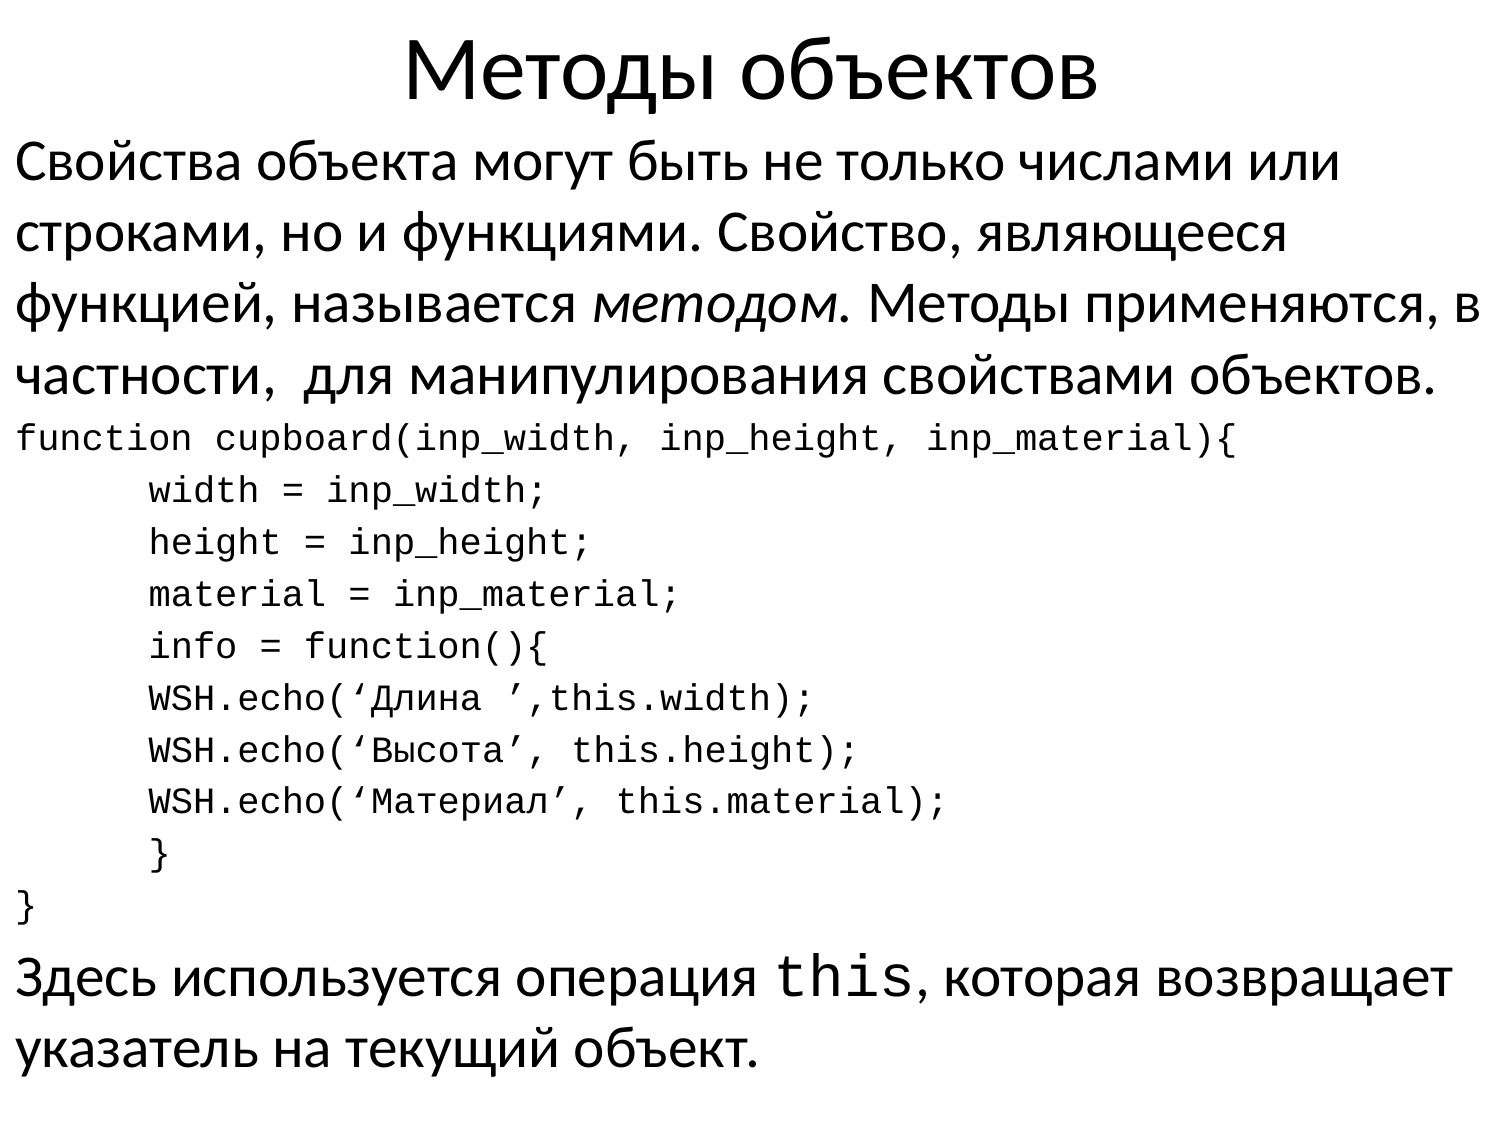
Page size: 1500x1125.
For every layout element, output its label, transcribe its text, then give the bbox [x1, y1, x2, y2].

list Свойства объекта могут быть не только числами или строками, но и функциями. Свойство, являющееся функцией, называется методом. Методы применяются, в частности, для манипулирования свойствами объектов. function cupboard(inp_width, inp_height, inp_material){ width = inp_width; height = inp_height; material = inp_material; info = function(){ WSH.echo(‘Длина ’,this.width); WSH.echo(‘Высота’, this.height); WSH.echo(‘Материал’, this.material); } } Здесь используется операция this, которая возвращает указатель на текущий объект. [0, 113, 1500, 1125]
title Методы объектов [76, 0, 1427, 113]
